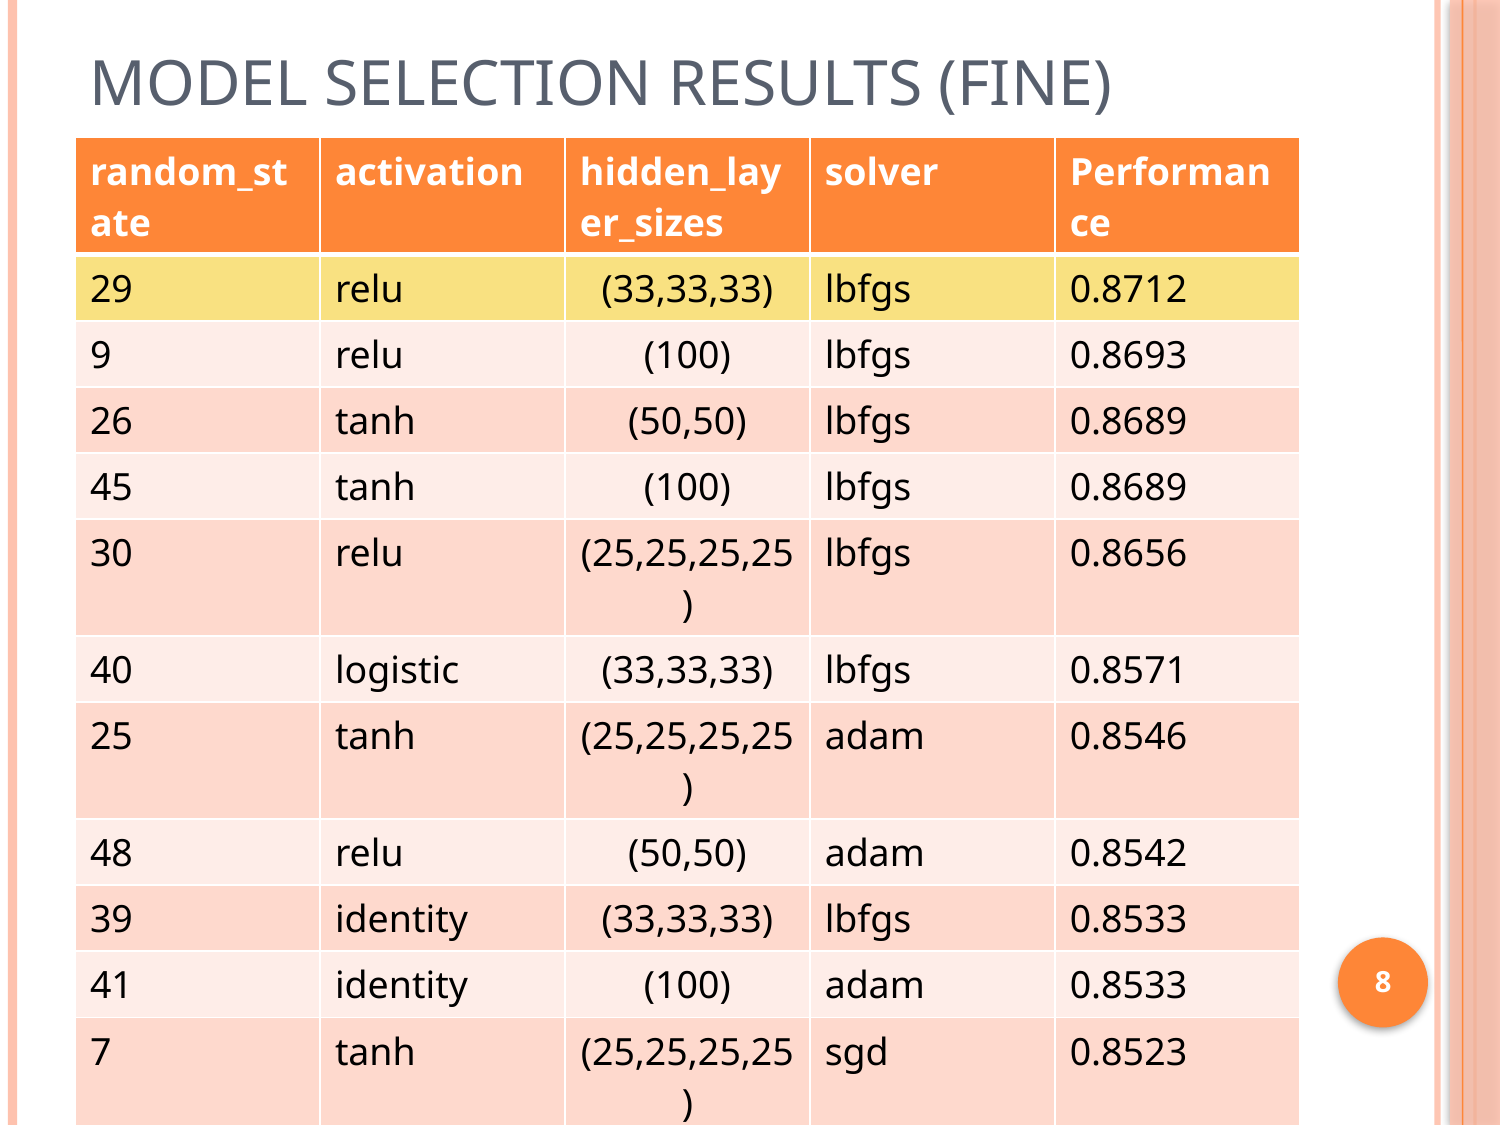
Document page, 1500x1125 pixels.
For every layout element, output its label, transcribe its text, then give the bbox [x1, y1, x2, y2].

table_cell 0.8689 [1056, 454, 1299, 518]
table_cell (100) [566, 952, 809, 1017]
table_cell tanh [321, 1018, 564, 1125]
table_cell (50,50) [566, 388, 809, 452]
table_cell (33,33,33) [566, 257, 809, 320]
table_cell 39 [76, 886, 319, 950]
table_cell 26 [76, 388, 319, 452]
table_cell logistic [321, 637, 564, 701]
table_cell 29 [76, 257, 319, 320]
title Model Selection Results (Fine) [75, 29, 1300, 125]
table_cell lbfgs [811, 520, 1054, 635]
table_cell 25 [76, 703, 319, 818]
table_cell 0.8546 [1056, 703, 1299, 818]
slide_number 8 [1333, 940, 1434, 1027]
table_cell lbfgs [811, 637, 1054, 701]
table_cell lbfgs [811, 257, 1054, 320]
table_cell (33,33,33) [566, 886, 809, 950]
table_cell 0.8571 [1056, 637, 1299, 701]
table_cell 0.8693 [1056, 322, 1299, 386]
table_cell 41 [76, 952, 319, 1017]
table_header random_state [76, 138, 319, 252]
table_cell 0.8656 [1056, 520, 1299, 635]
table_header activation [321, 138, 564, 252]
table_cell relu [321, 820, 564, 884]
table_cell adam [811, 820, 1054, 884]
table_cell (33,33,33) [566, 637, 809, 701]
table_cell lbfgs [811, 454, 1054, 518]
table_cell (100) [566, 322, 809, 386]
table_cell 9 [76, 322, 319, 386]
table_cell tanh [321, 388, 564, 452]
table_cell 7 [76, 1018, 319, 1125]
table_cell lbfgs [811, 886, 1054, 950]
table_cell identity [321, 952, 564, 1017]
table_cell 0.8523 [1056, 1018, 1299, 1125]
table_cell relu [321, 322, 564, 386]
table_cell lbfgs [811, 388, 1054, 452]
table_cell (25,25,25,25) [566, 703, 809, 818]
table_header Performance [1056, 138, 1299, 252]
table_cell 0.8542 [1056, 820, 1299, 884]
table_cell 0.8689 [1056, 388, 1299, 452]
table_cell sgd [811, 1018, 1054, 1125]
table_cell adam [811, 703, 1054, 818]
table_cell (25,25,25,25) [566, 520, 809, 635]
table_cell 0.8533 [1056, 886, 1299, 950]
table_cell tanh [321, 703, 564, 818]
table_cell 30 [76, 520, 319, 635]
table_cell (100) [566, 454, 809, 518]
table_cell tanh [321, 454, 564, 518]
table_header solver [811, 138, 1054, 252]
table_cell (25,25,25,25) [566, 1018, 809, 1125]
table_cell (50,50) [566, 820, 809, 884]
table_cell adam [811, 952, 1054, 1017]
table_cell 0.8712 [1056, 257, 1299, 320]
table_cell lbfgs [811, 322, 1054, 386]
table_cell 40 [76, 637, 319, 701]
table_cell relu [321, 257, 564, 320]
table_cell 48 [76, 820, 319, 884]
table_cell relu [321, 520, 564, 635]
table_cell 45 [76, 454, 319, 518]
table_cell identity [321, 886, 564, 950]
table_header hidden_layer_sizes [566, 138, 809, 252]
table_cell 0.8533 [1056, 952, 1299, 1017]
